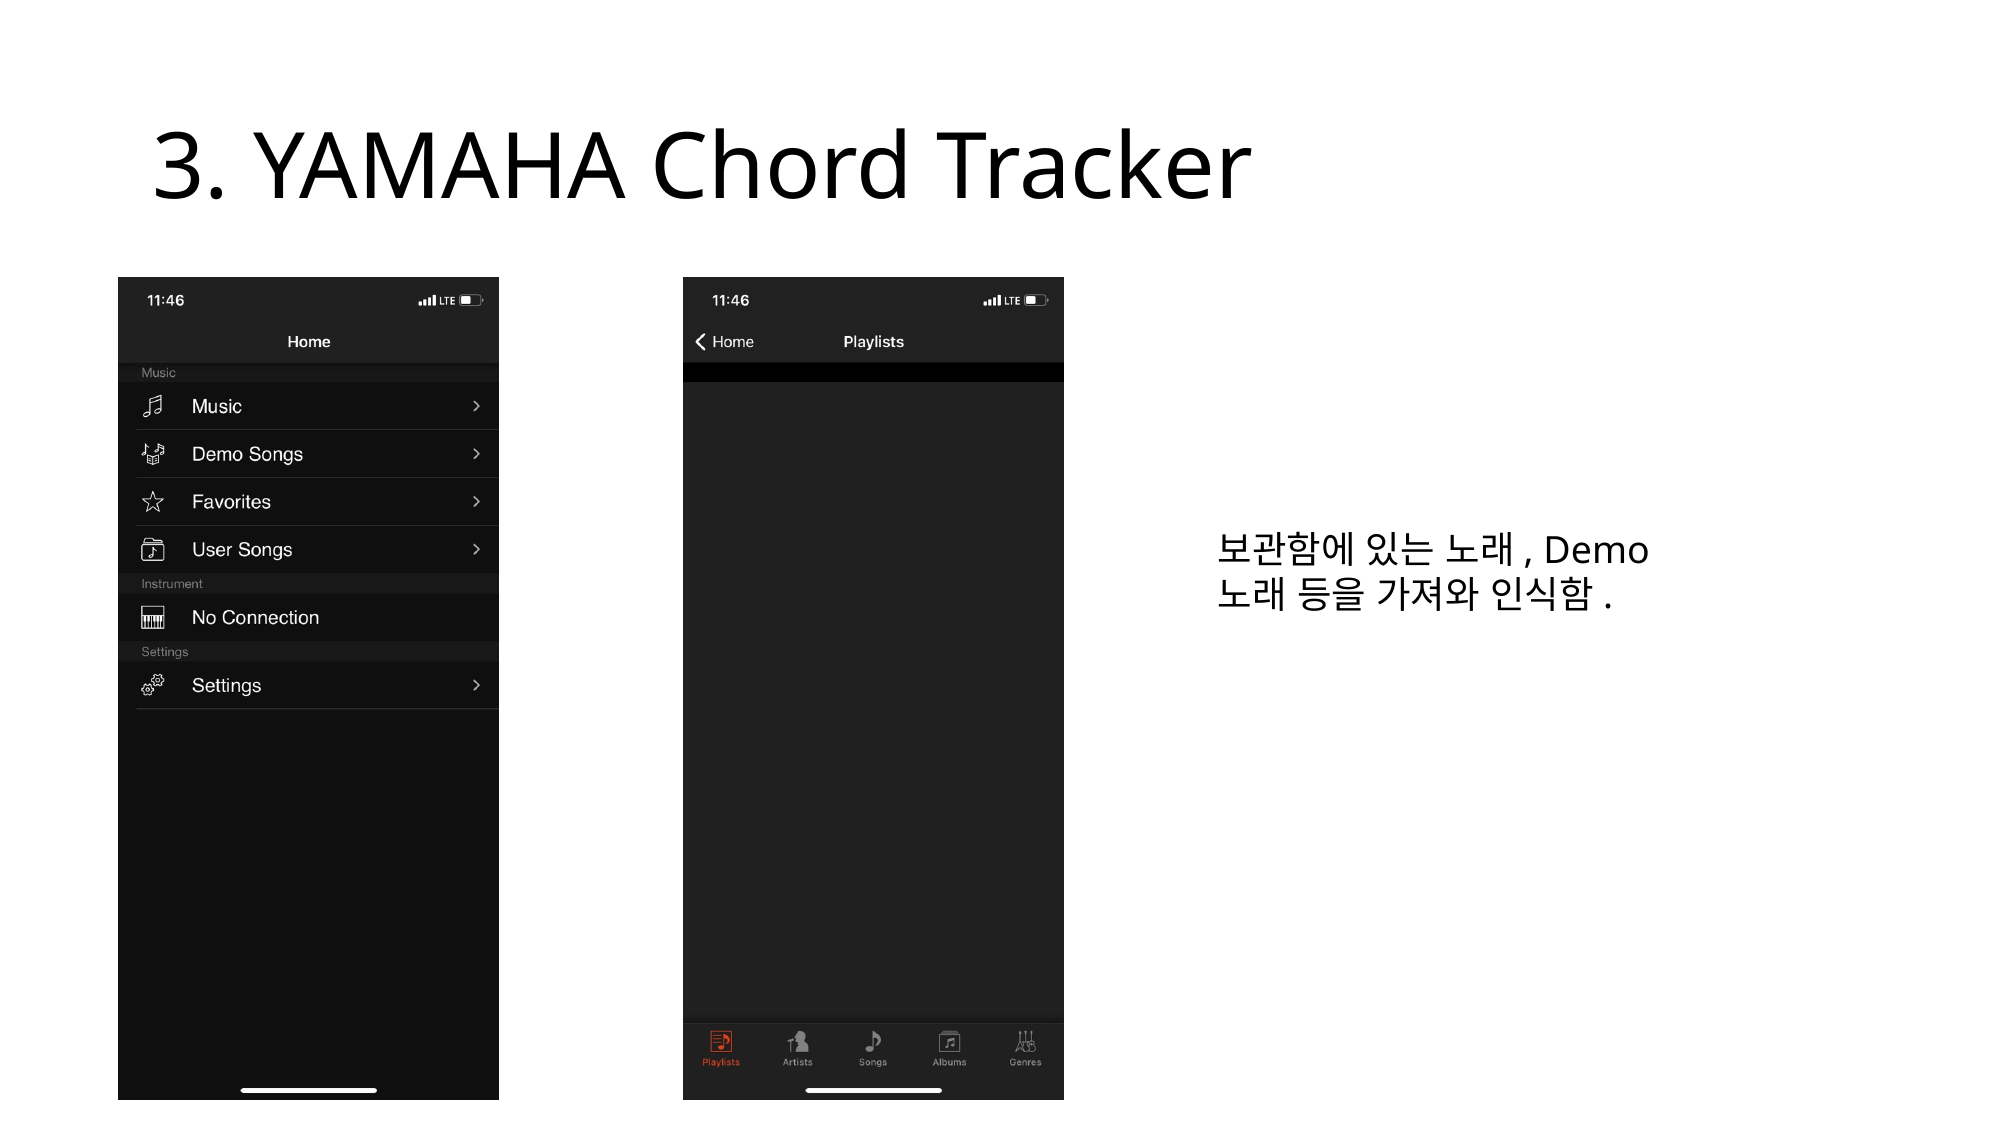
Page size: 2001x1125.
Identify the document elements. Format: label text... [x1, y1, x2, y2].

picture [118, 277, 499, 1100]
text_box 보관함에 있는 노래, Demo 노래 등을 가져와 인식함. [1203, 518, 1685, 624]
picture [683, 277, 1064, 1100]
title 3. YAMAHA Chord Tracker [137, 59, 1863, 278]
